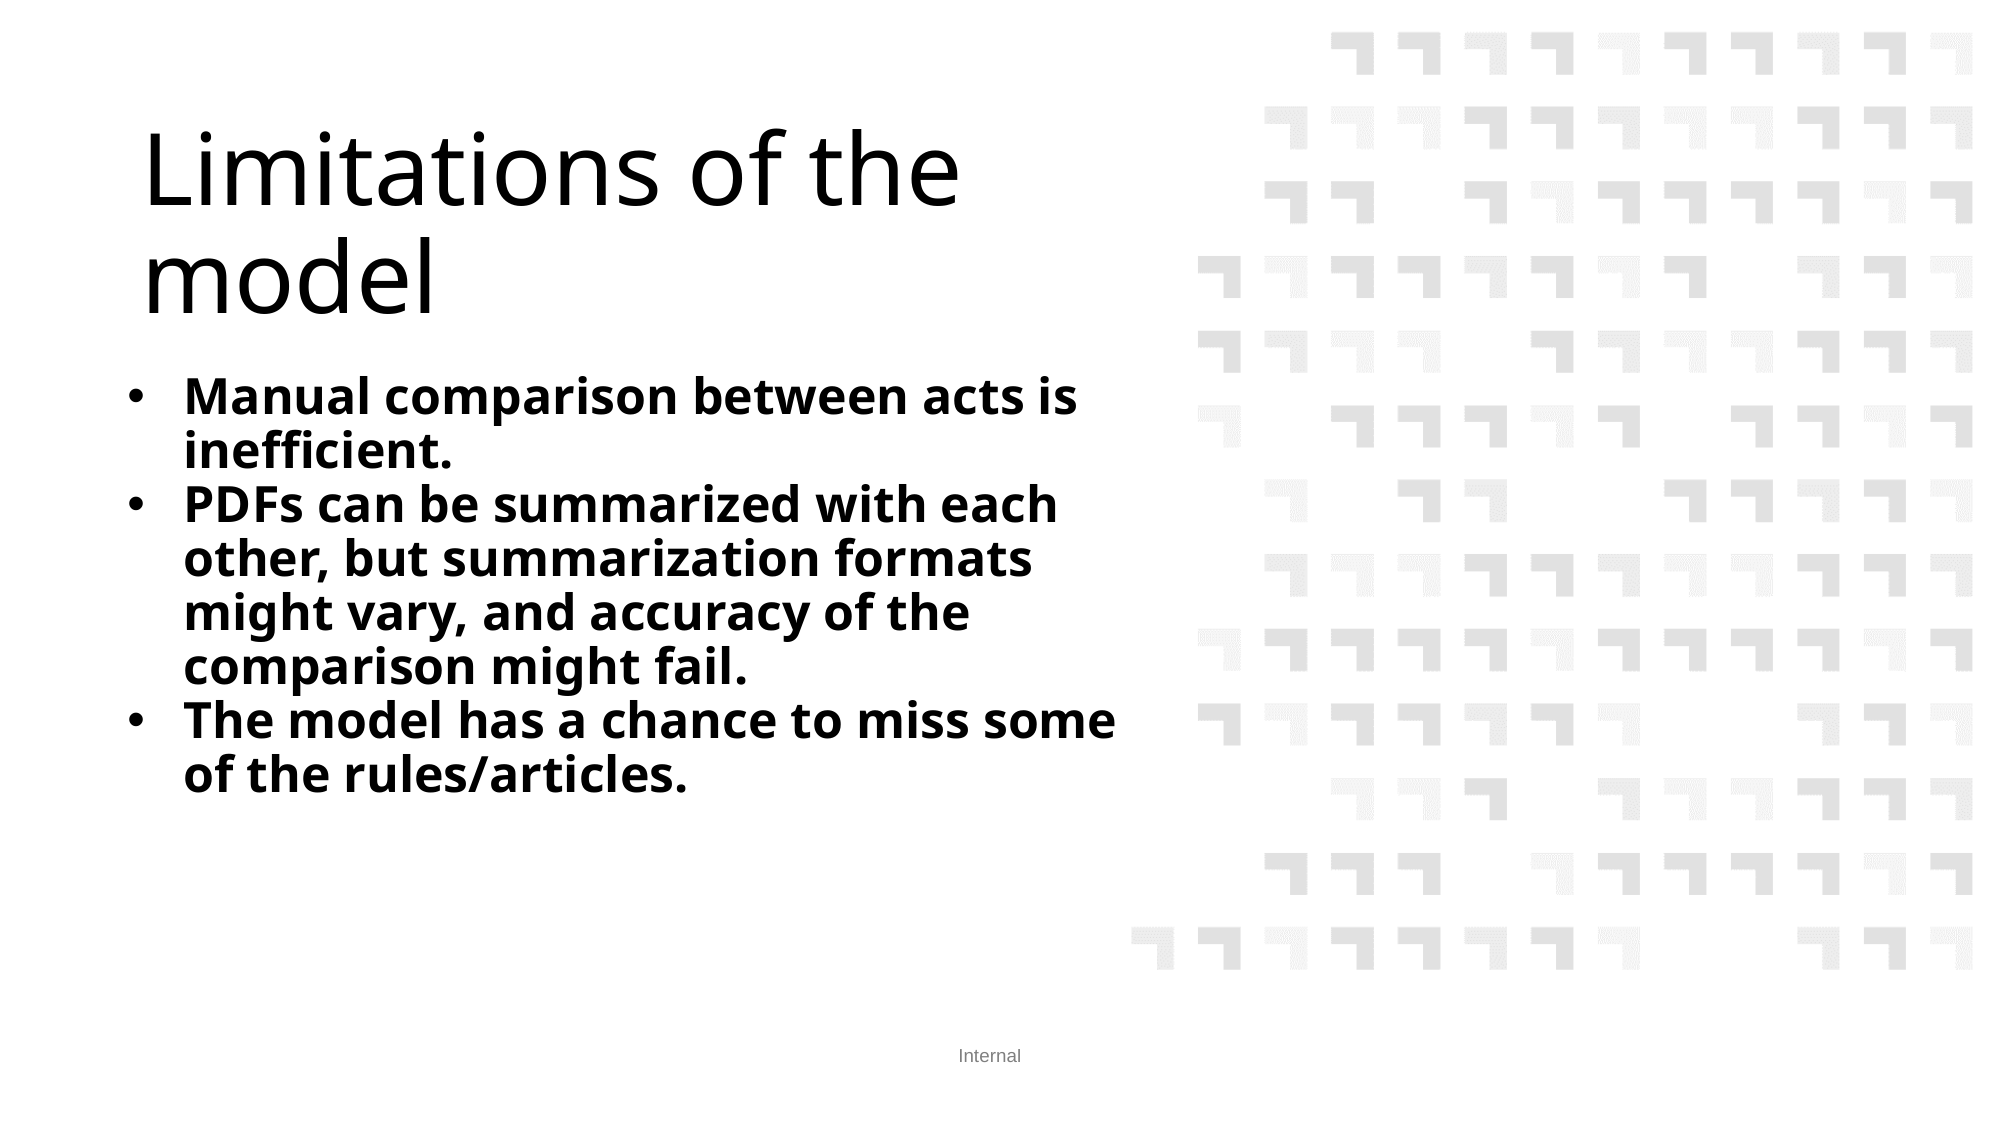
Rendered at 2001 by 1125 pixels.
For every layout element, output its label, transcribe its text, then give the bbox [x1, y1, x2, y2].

subtitle Manual comparison between acts is inefficient. PDFs can be summarized with each other, but summarization formats might vary, and accuracy of the comparison might fail. The model has a chance to miss some of the rules/articles. [127, 371, 1125, 1021]
title Limitations of the model [125, 104, 1154, 350]
picture [975, 0, 2000, 988]
